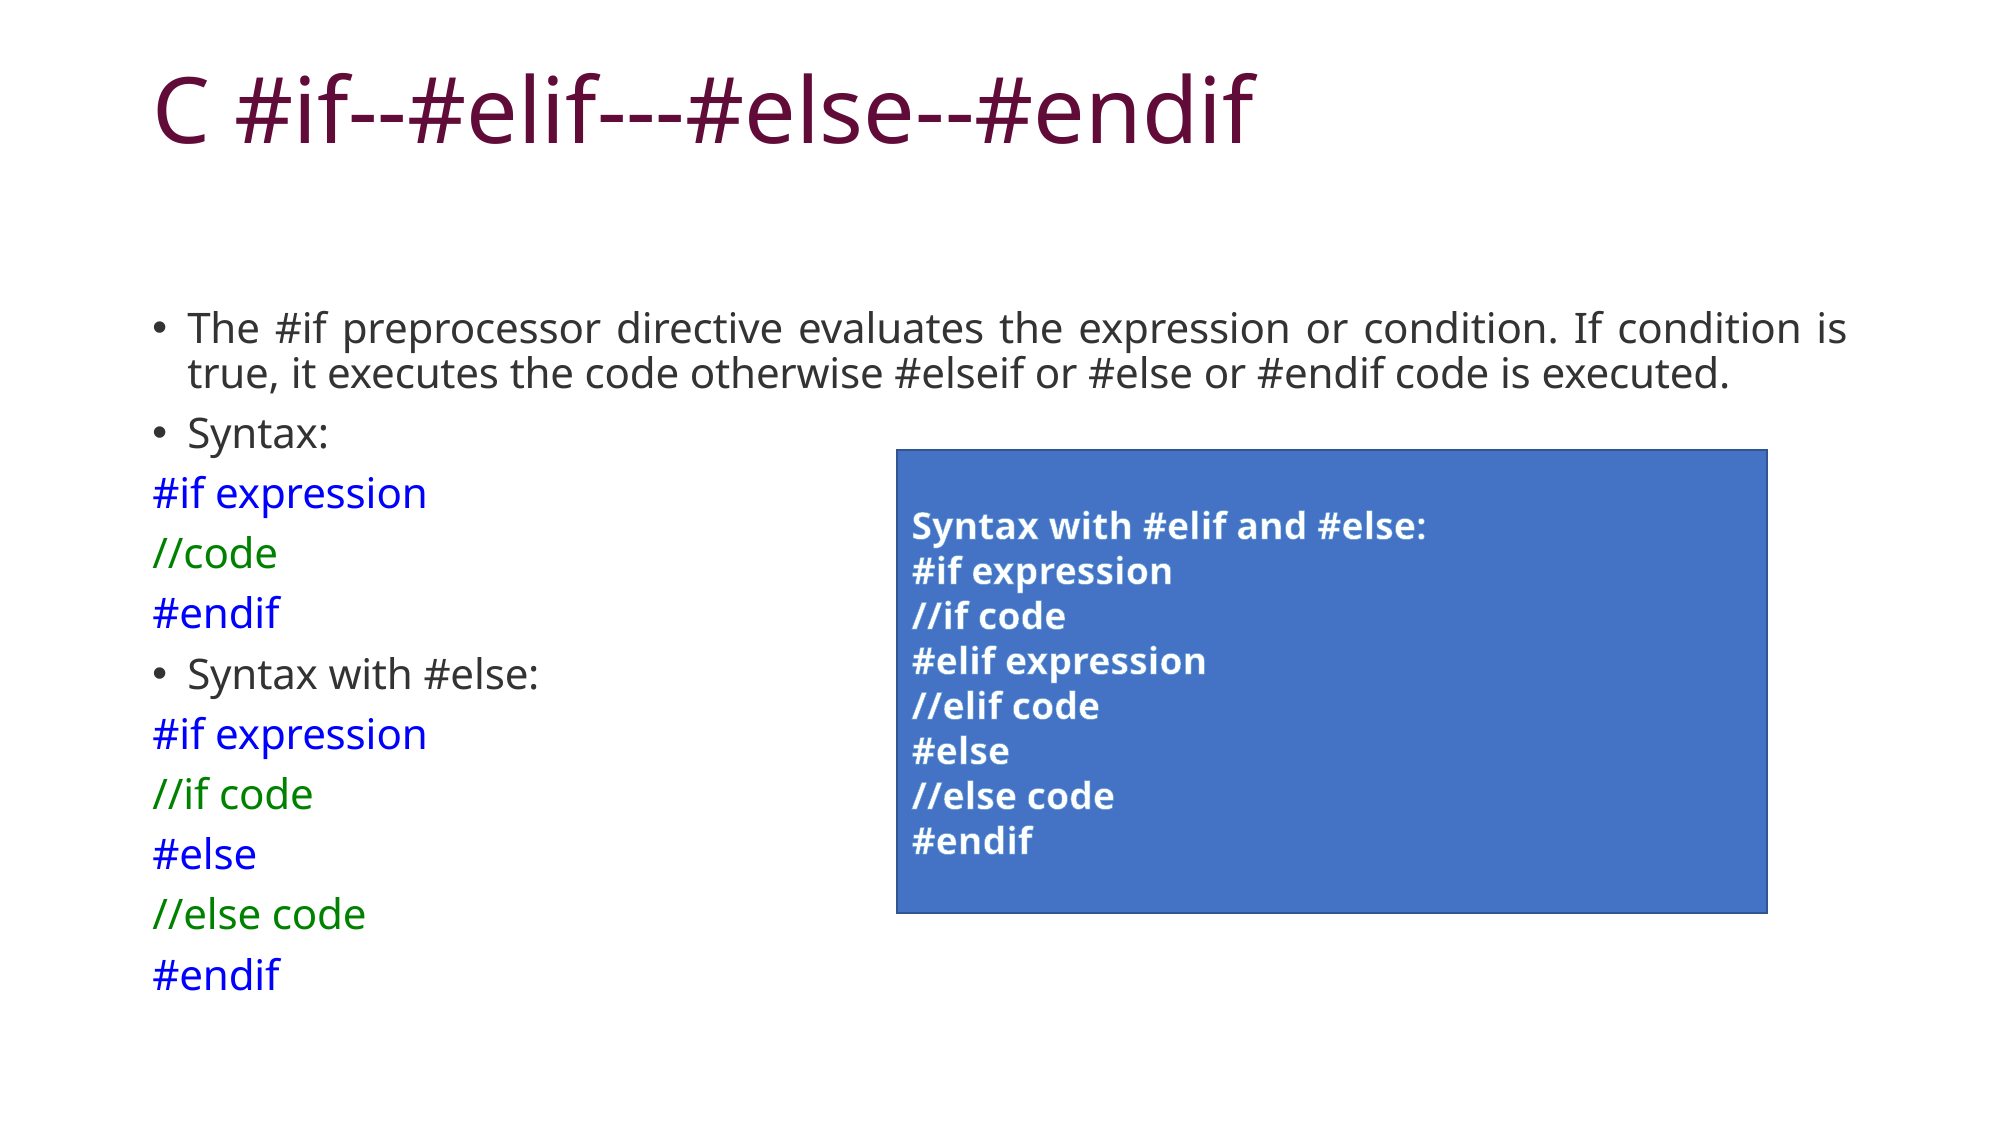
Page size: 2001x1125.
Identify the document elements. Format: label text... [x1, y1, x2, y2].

title C #if--#elif---#else--#endif [137, 59, 1863, 278]
list The #if preprocessor directive evaluates the expression or condition. If condition is true, it executes the code otherwise #elseif or #else or #endif code is executed. Syntax: #if expression //code #endif Syntax with #else: #if expression //if code #else //else code #endif [137, 299, 1863, 1014]
text_box Syntax with #elif and #else: #if expression //if code #elif expression //elif code #else //else code #endif [896, 449, 1768, 914]
